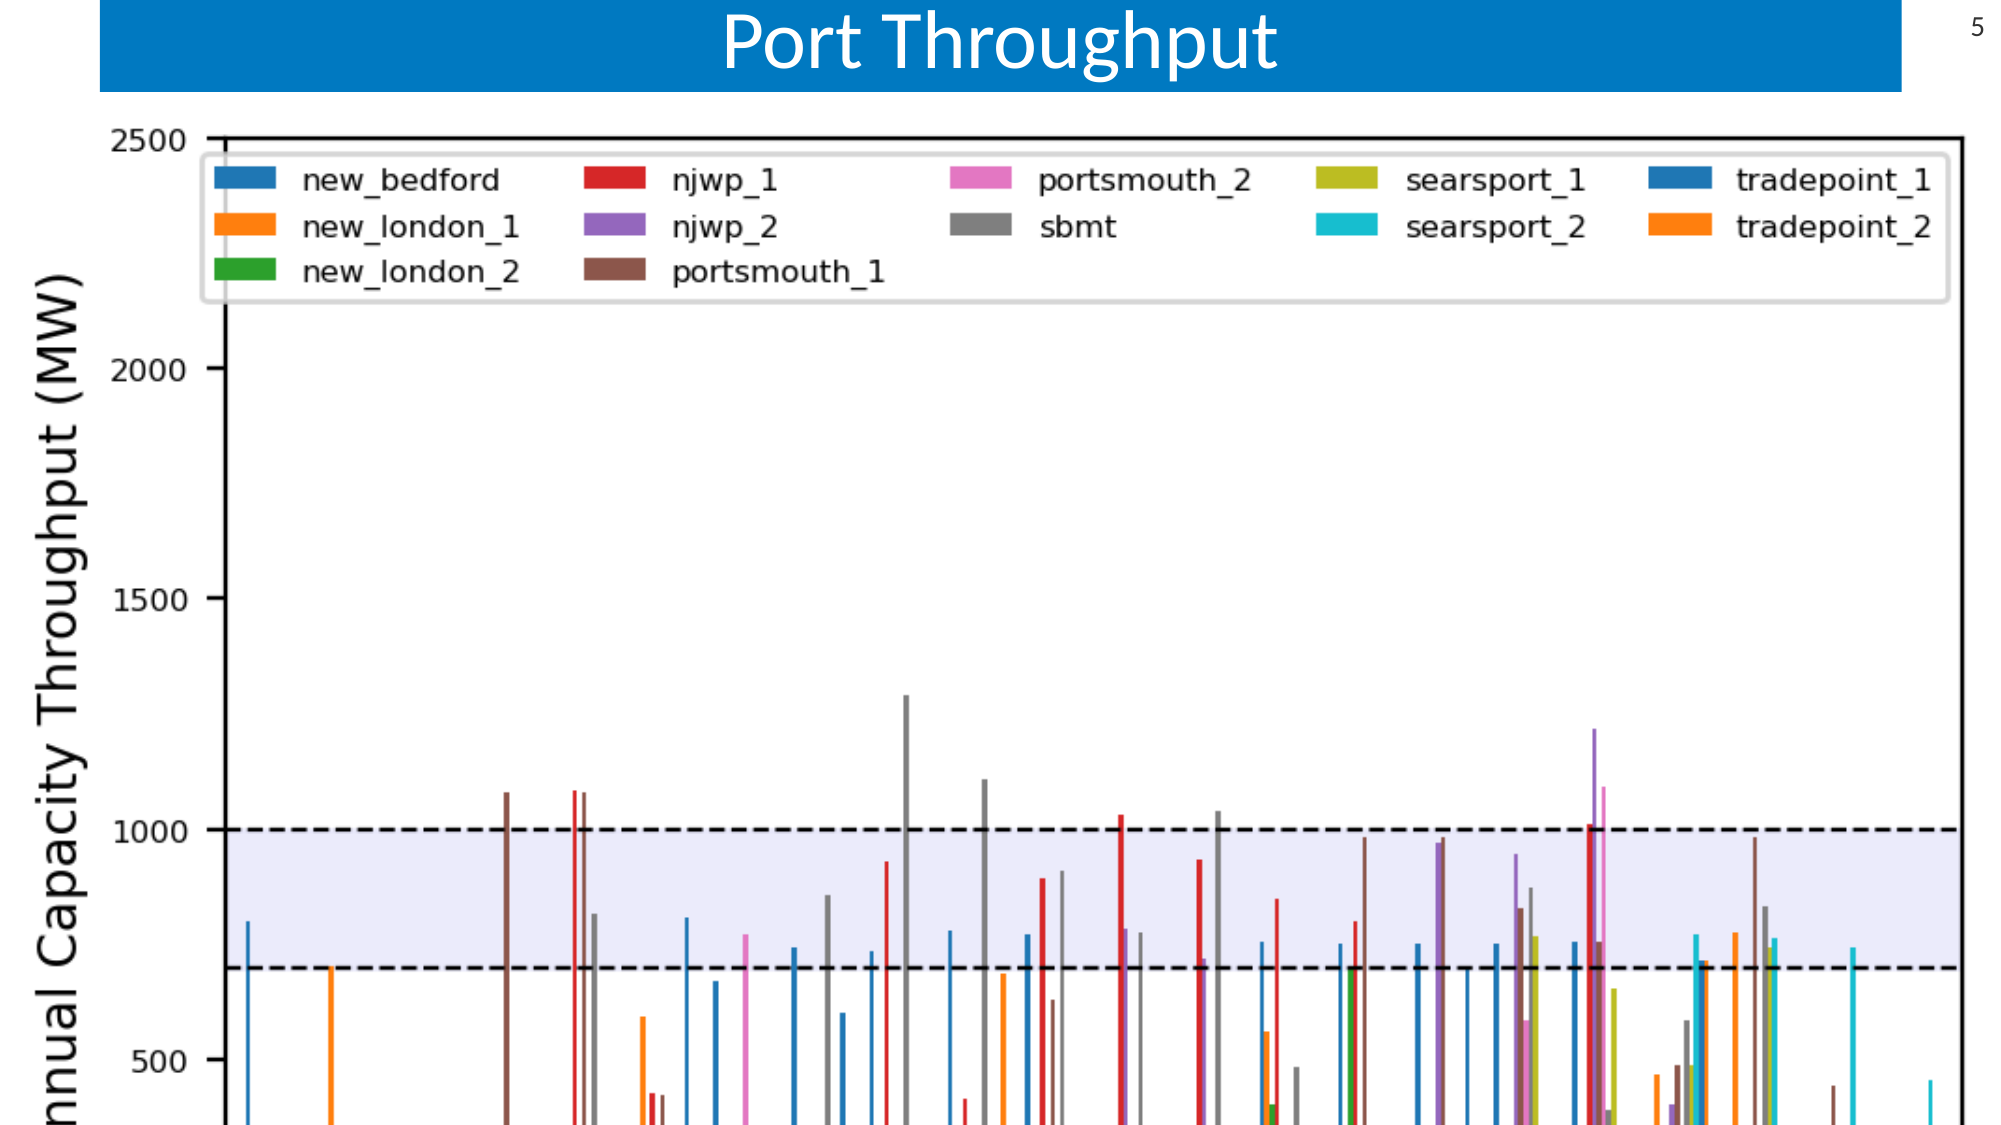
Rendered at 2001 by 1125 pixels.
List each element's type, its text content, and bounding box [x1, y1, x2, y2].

title Port Throughput [99, 0, 1902, 91]
picture [0, 92, 2000, 1125]
